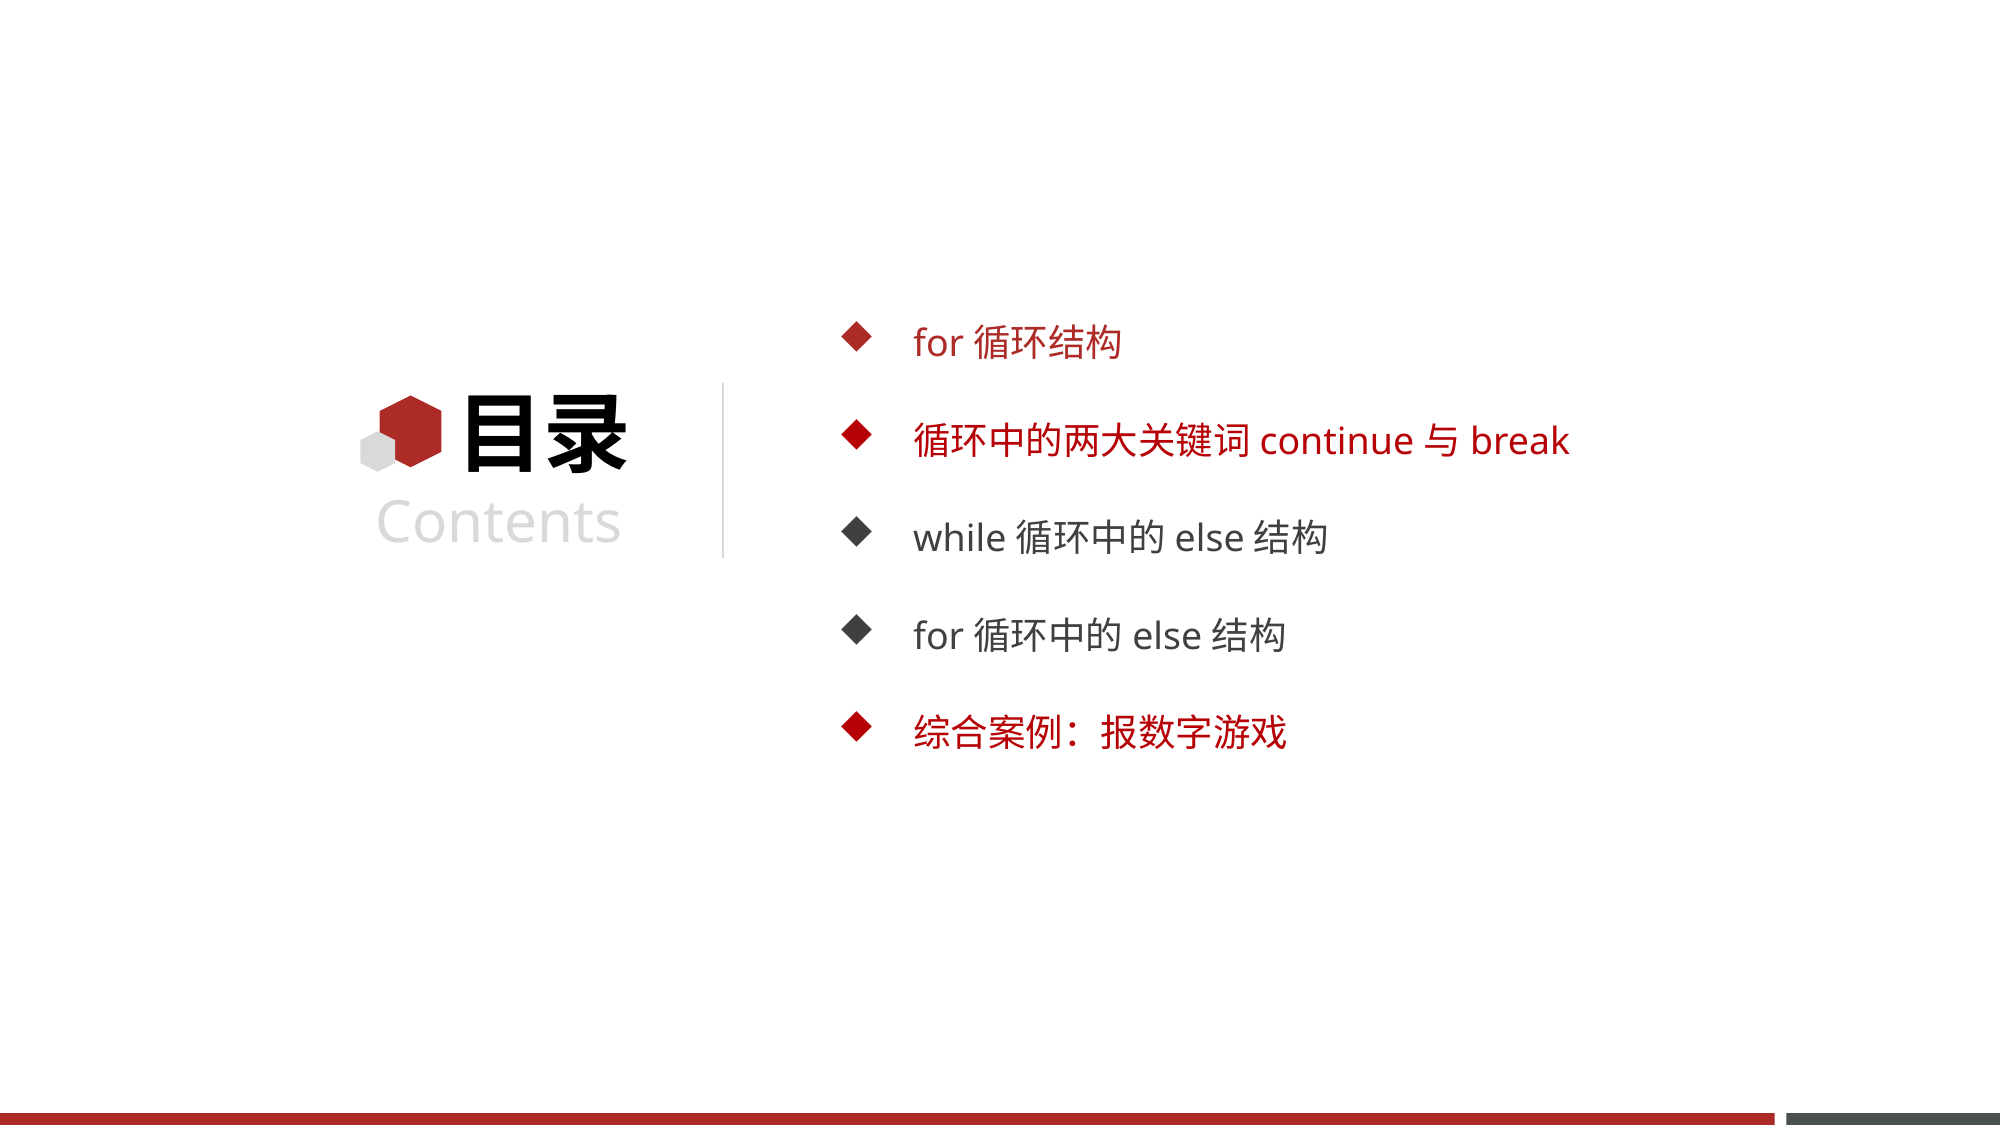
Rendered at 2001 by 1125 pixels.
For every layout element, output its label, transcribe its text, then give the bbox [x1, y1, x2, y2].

list for循环结构 循环中的两大关键词continue与break while循环中的else结构 for循环中的else结构 综合案例：报数字游戏 [823, 165, 1804, 864]
